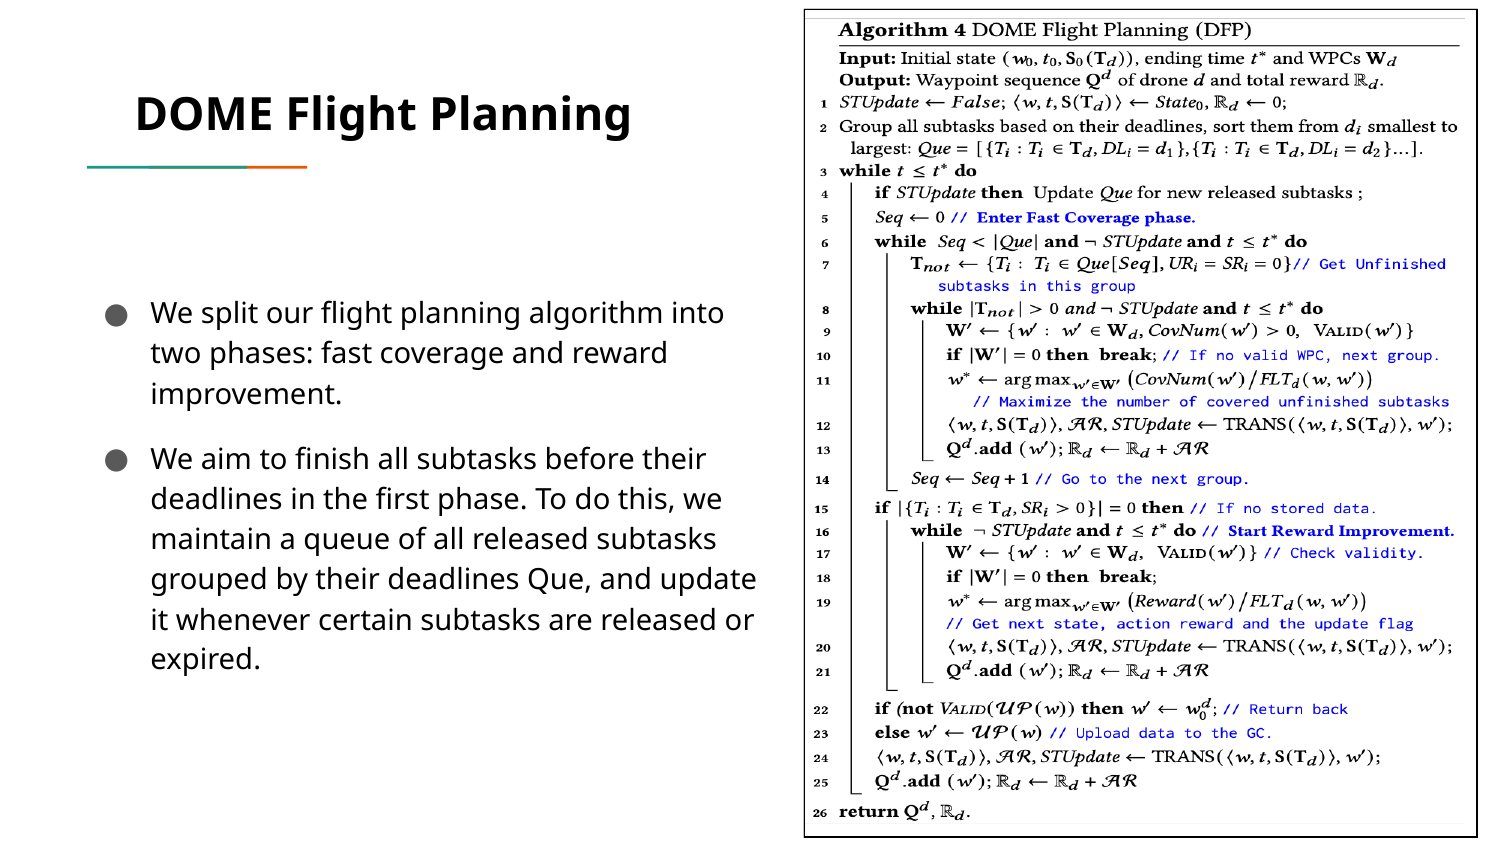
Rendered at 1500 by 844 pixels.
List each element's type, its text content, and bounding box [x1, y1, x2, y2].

list We split our flight planning algorithm into two phases: fast coverage and reward improvement. We aim to finish all subtasks before their deadlines in the first phase. To do this, we maintain a queue of all released subtasks grouped by their deadlines Que, and update it whenever certain subtasks are released or expired. [88, 274, 790, 664]
picture [804, 10, 1477, 837]
text_box DOME Flight Planning [119, 61, 799, 150]
